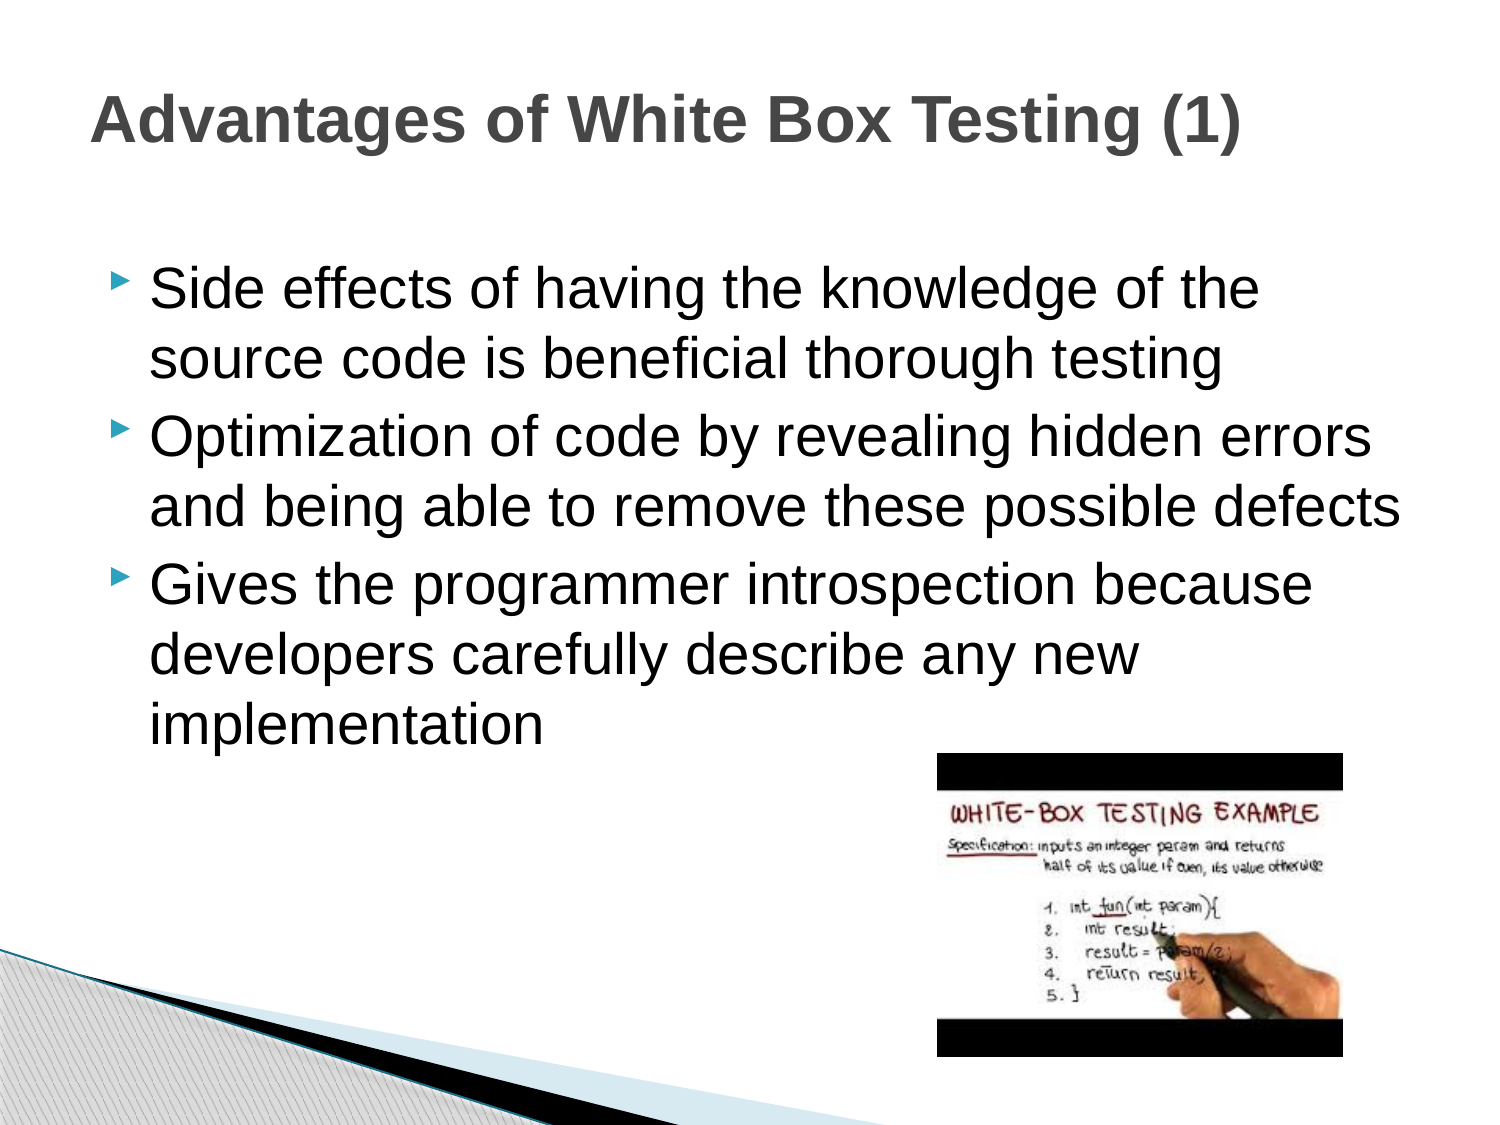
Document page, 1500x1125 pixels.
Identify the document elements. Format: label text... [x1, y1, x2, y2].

list Side effects of having the knowledge of the source code is beneficial thorough testing Optimization of code by revealing hidden errors and being able to remove these possible defects Gives the programmer introspection because developers carefully describe any new implementation [75, 243, 1454, 993]
title Advantages of White Box Testing (1) [75, 21, 1425, 210]
picture [937, 753, 1343, 1057]
